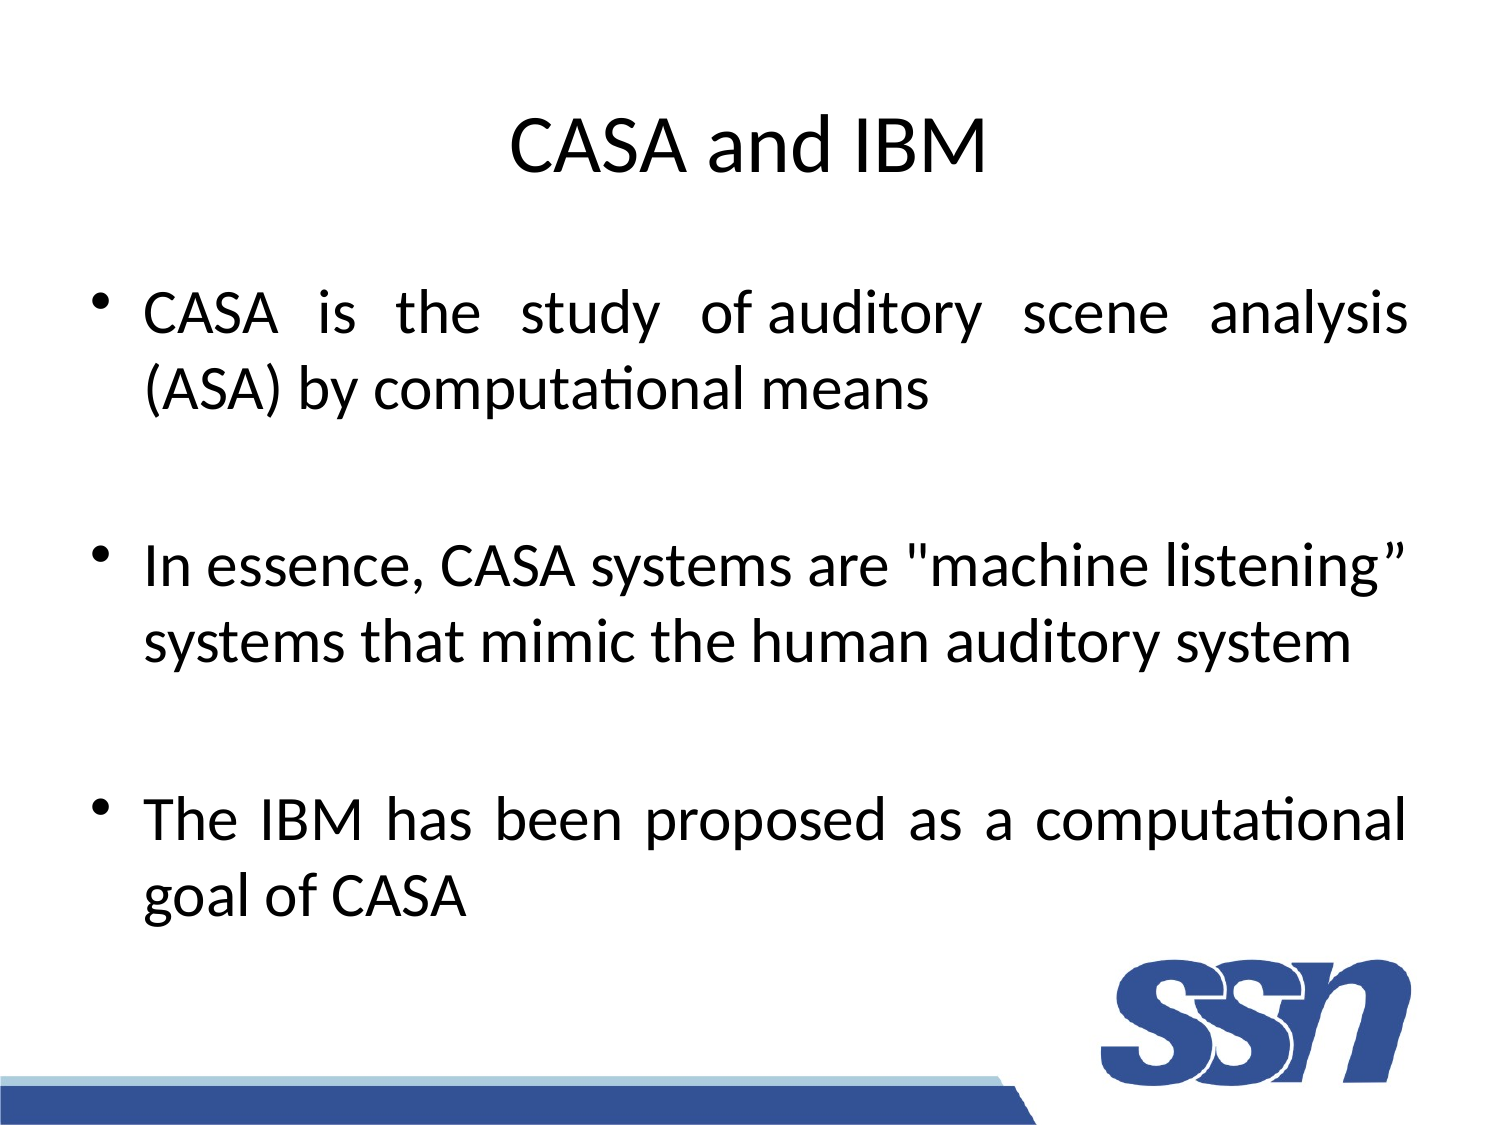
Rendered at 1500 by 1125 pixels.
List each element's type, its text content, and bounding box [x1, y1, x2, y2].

picture [0, 916, 1475, 1125]
title CASA and IBM [75, 45, 1425, 233]
list CASA is the study of auditory scene analysis (ASA) by computational means In essence, CASA systems are "machine listening” systems that mimic the human auditory system The IBM has been proposed as a computational goal of CASA [75, 262, 1425, 1005]
